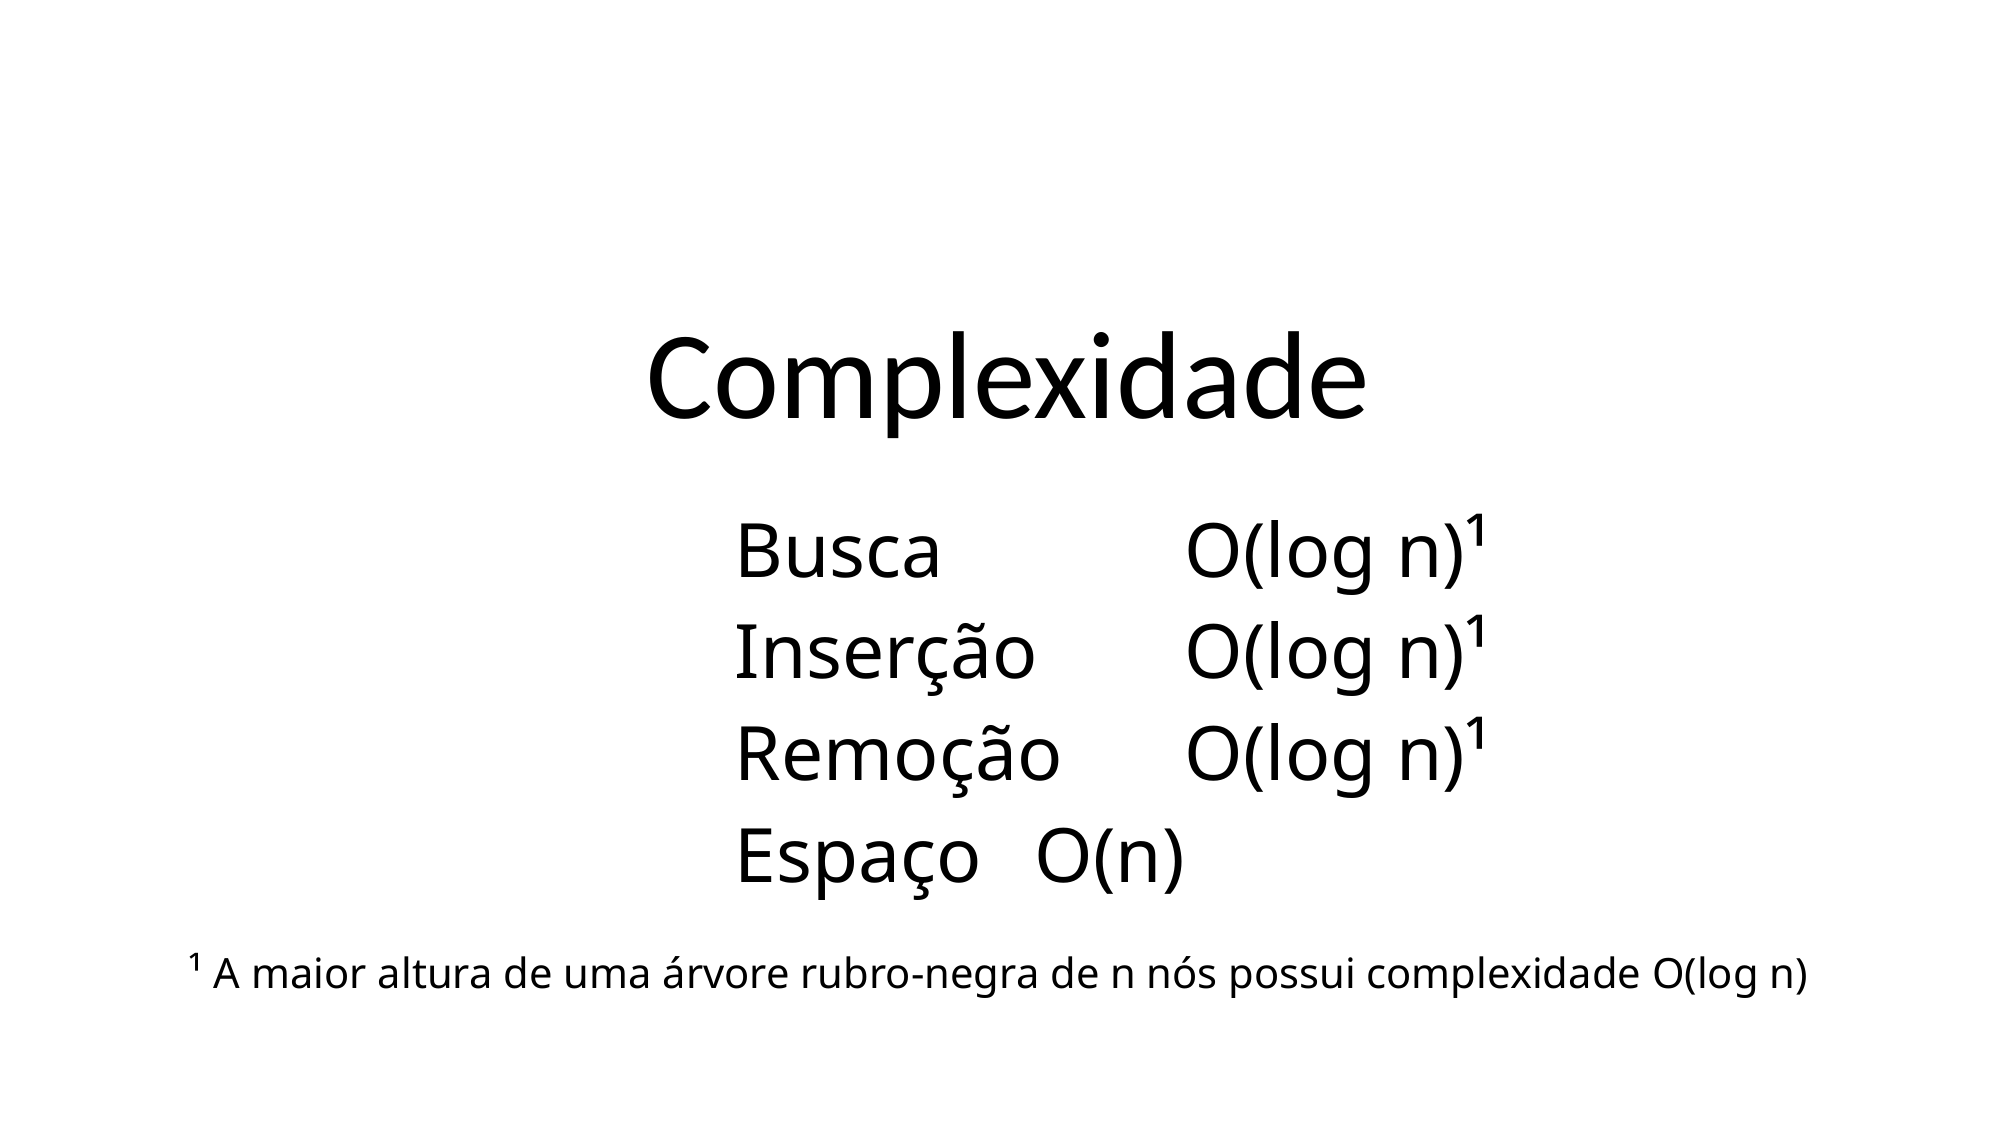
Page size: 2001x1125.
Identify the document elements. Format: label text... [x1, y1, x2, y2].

list Busca O(log n)¹ Inserção O(log n)¹ Remoção O(log n)¹ Espaço O(n) [146, 504, 1872, 940]
title Complexidade [146, 251, 1872, 504]
text_box ¹ A maior altura de uma árvore rubro-negra de n nós possui complexidade O(log n) [174, 939, 1824, 1005]
